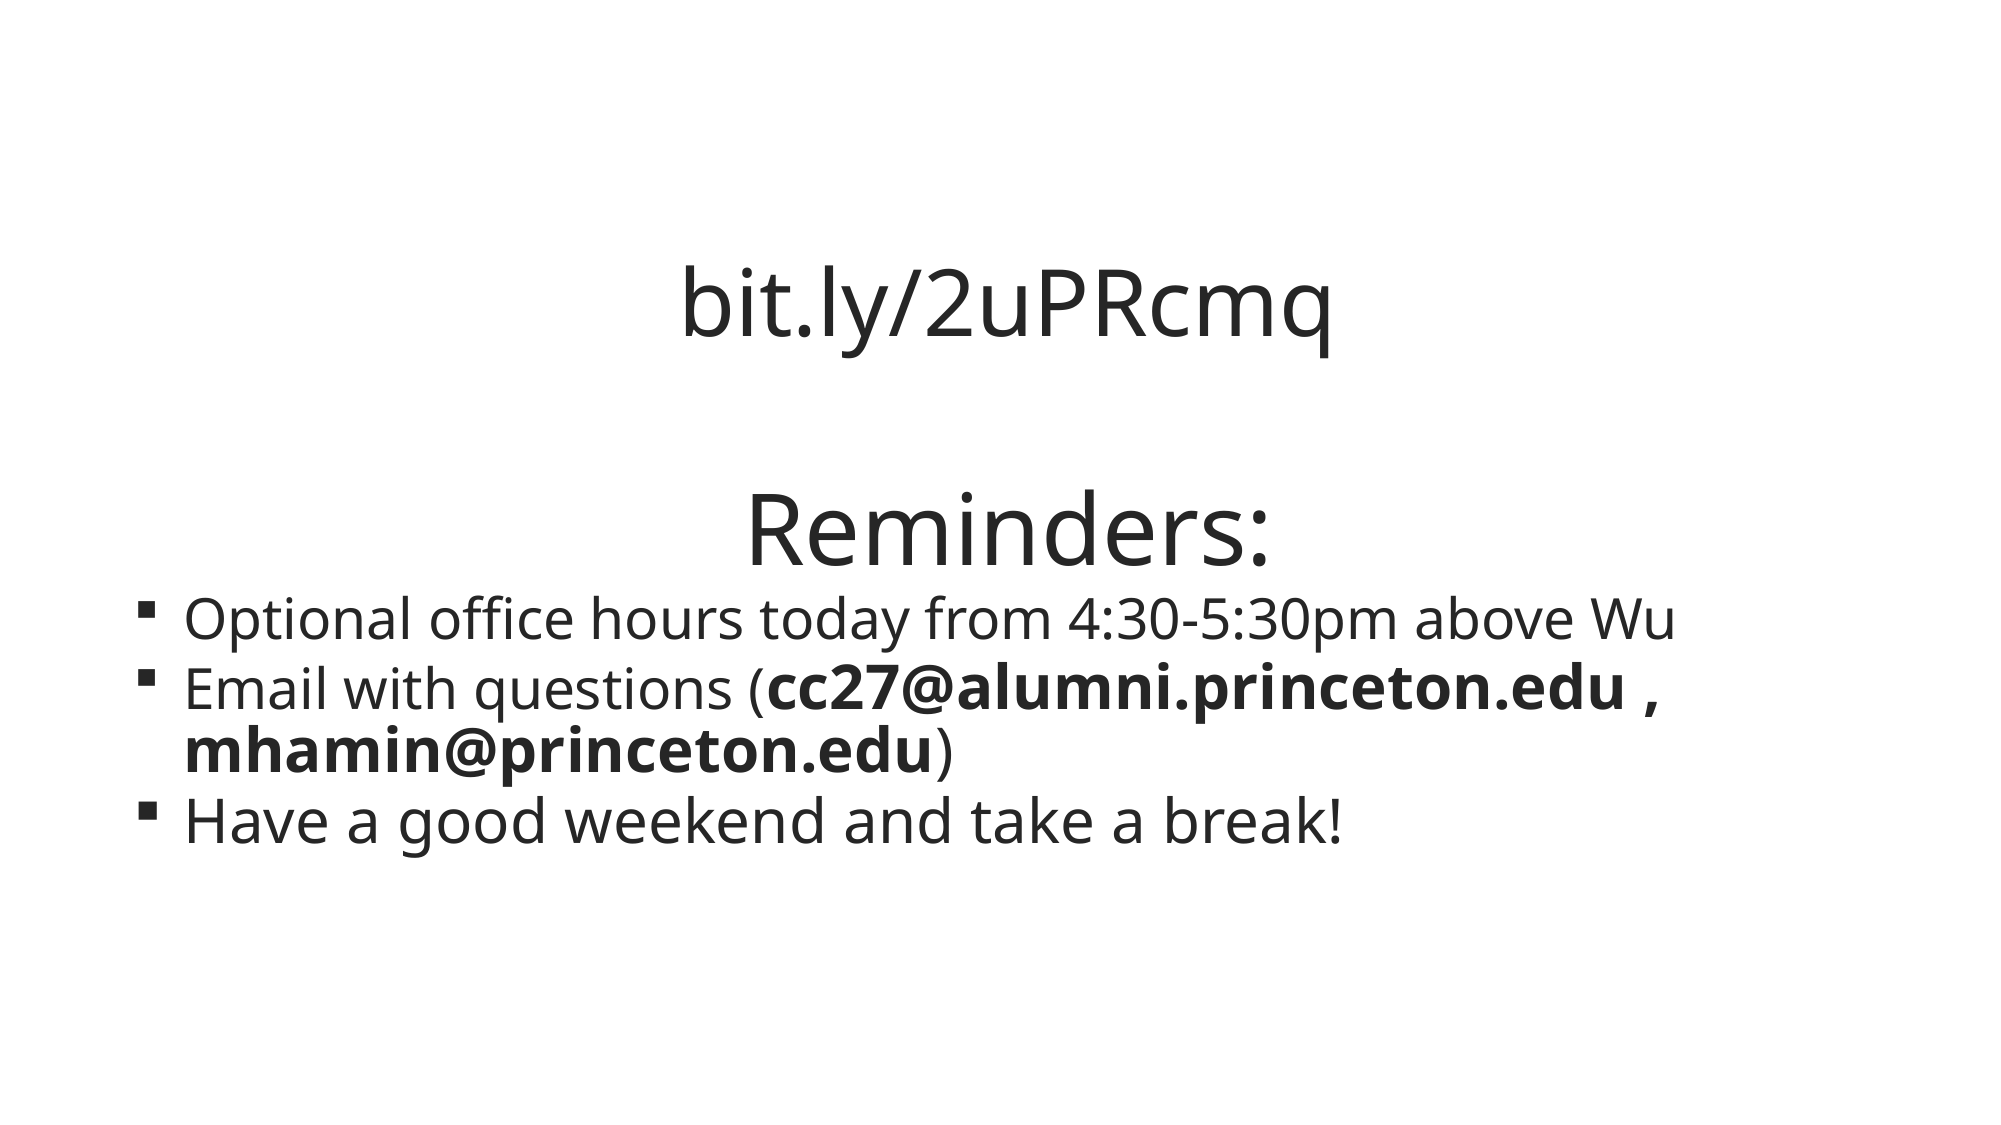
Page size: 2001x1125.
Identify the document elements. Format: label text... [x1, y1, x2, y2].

list bit.ly/2uPRcmq Reminders: Optional office hours today from 4:30-5:30pm above Wu Email with questions (cc27@alumni.princeton.edu , mhamin@princeton.edu) Have a good weekend and take a break! [117, 253, 1882, 872]
